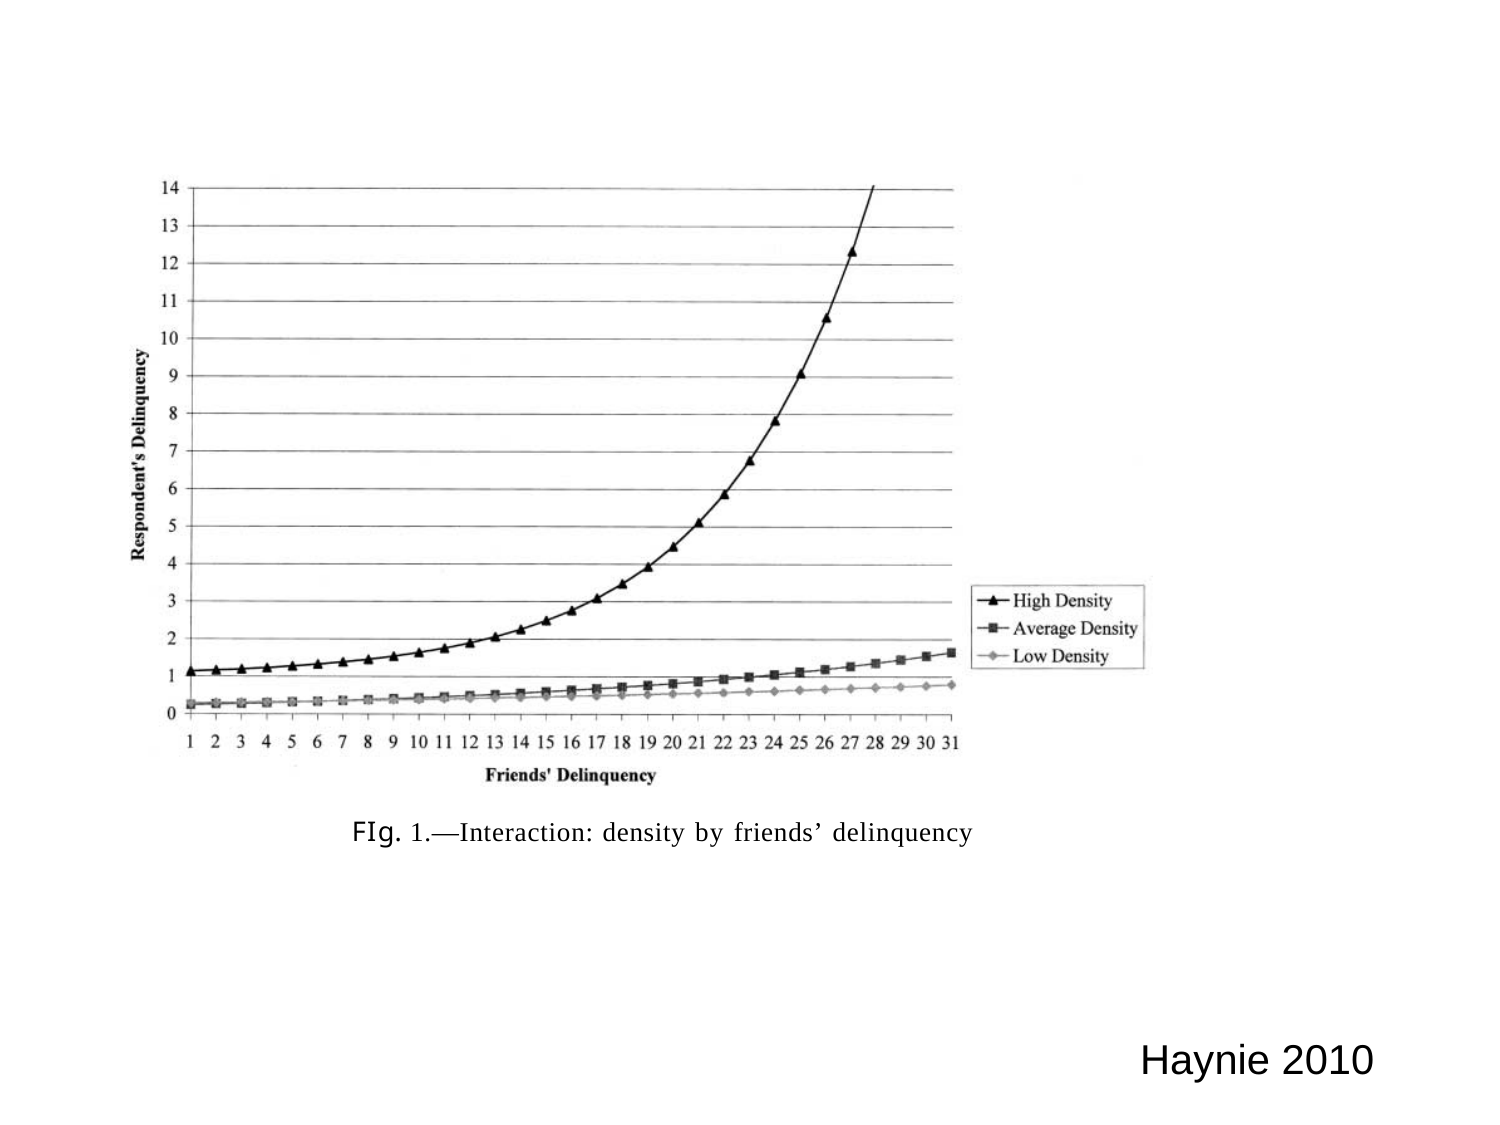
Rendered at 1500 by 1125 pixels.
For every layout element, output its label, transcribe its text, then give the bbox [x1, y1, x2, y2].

picture [129, 174, 1154, 787]
text_box Fig. 1.—Interaction: density by friends’ delinquency [349, 811, 988, 847]
text_box Haynie 2010 [1137, 1030, 1376, 1083]
